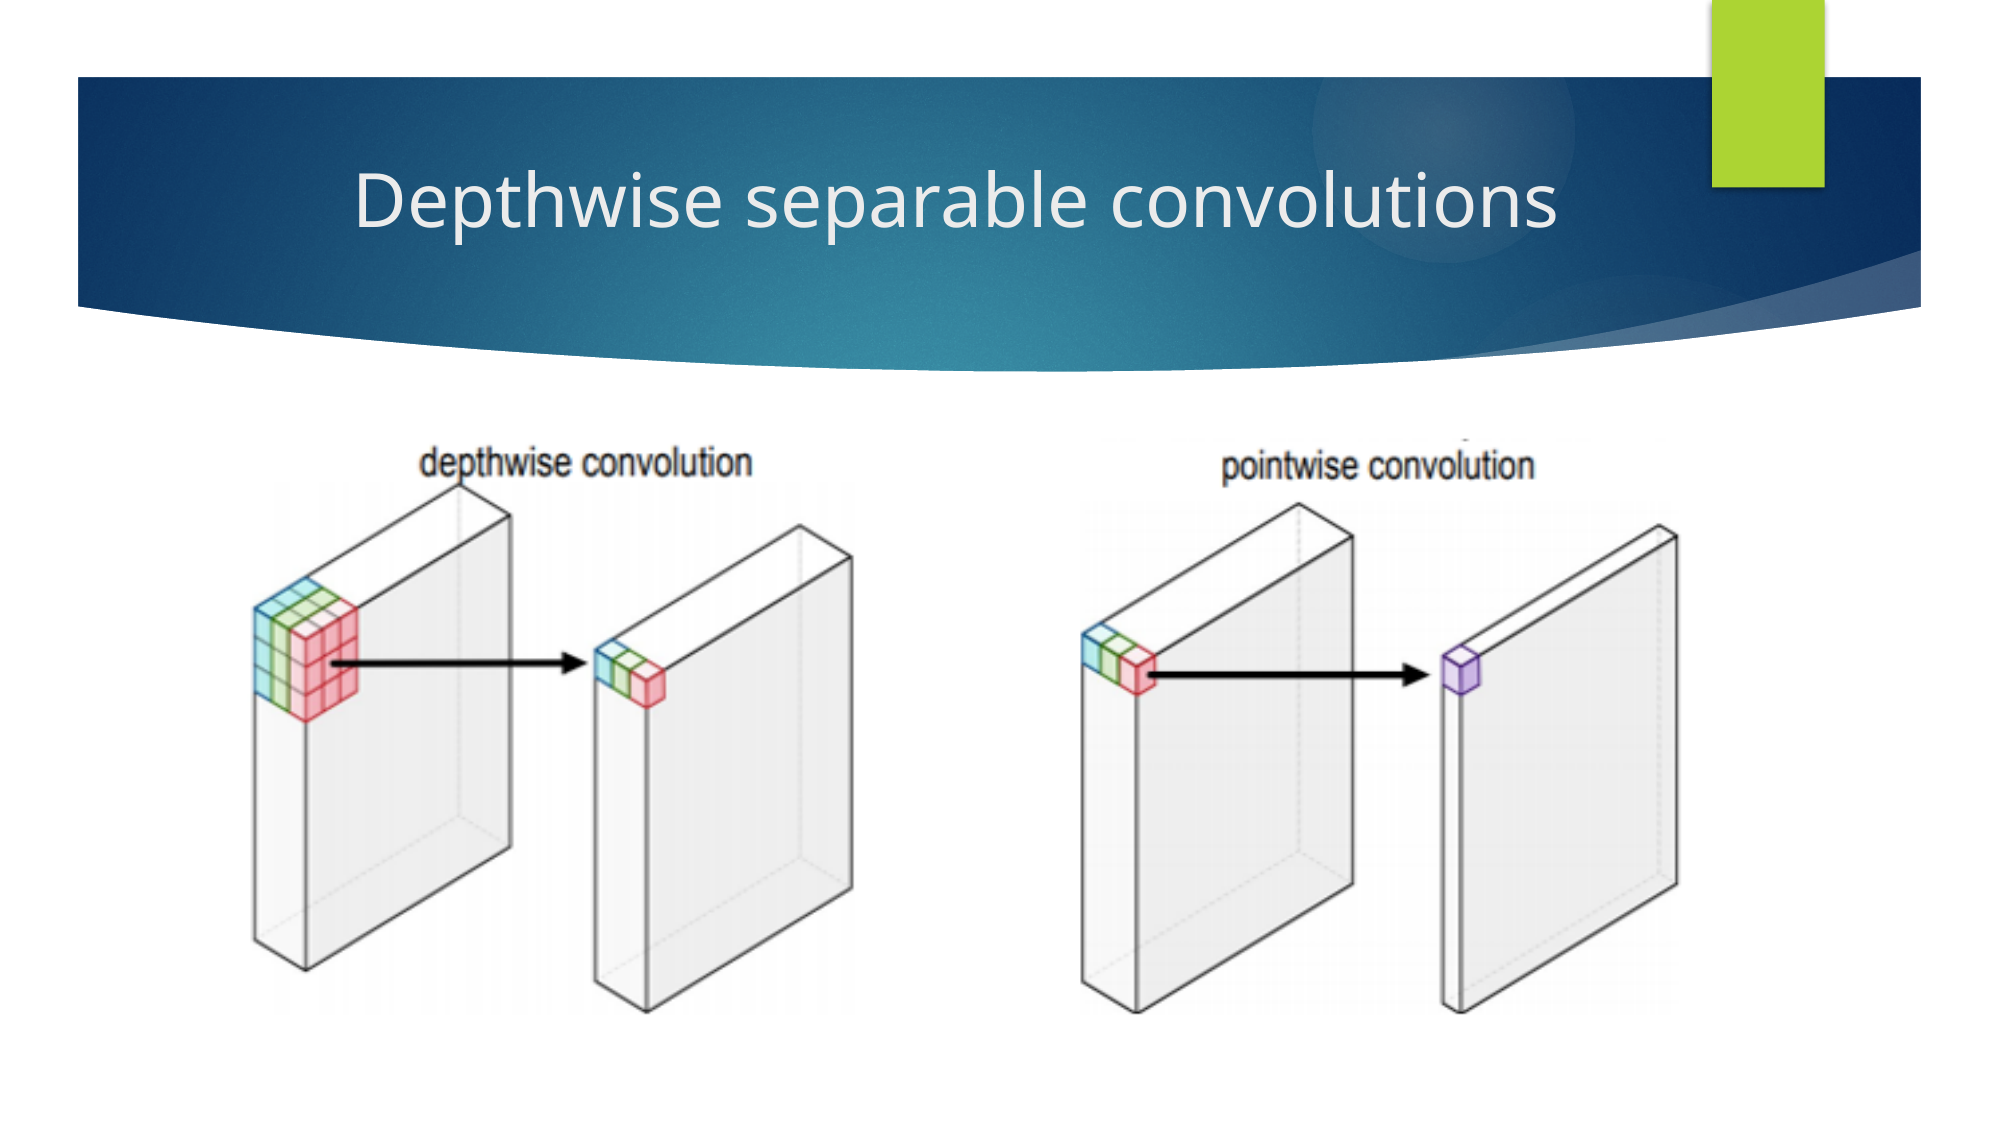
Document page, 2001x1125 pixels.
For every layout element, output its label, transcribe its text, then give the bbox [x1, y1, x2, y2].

picture [42, 387, 1955, 1125]
title Depthwise separable convolutions [337, 139, 1775, 256]
